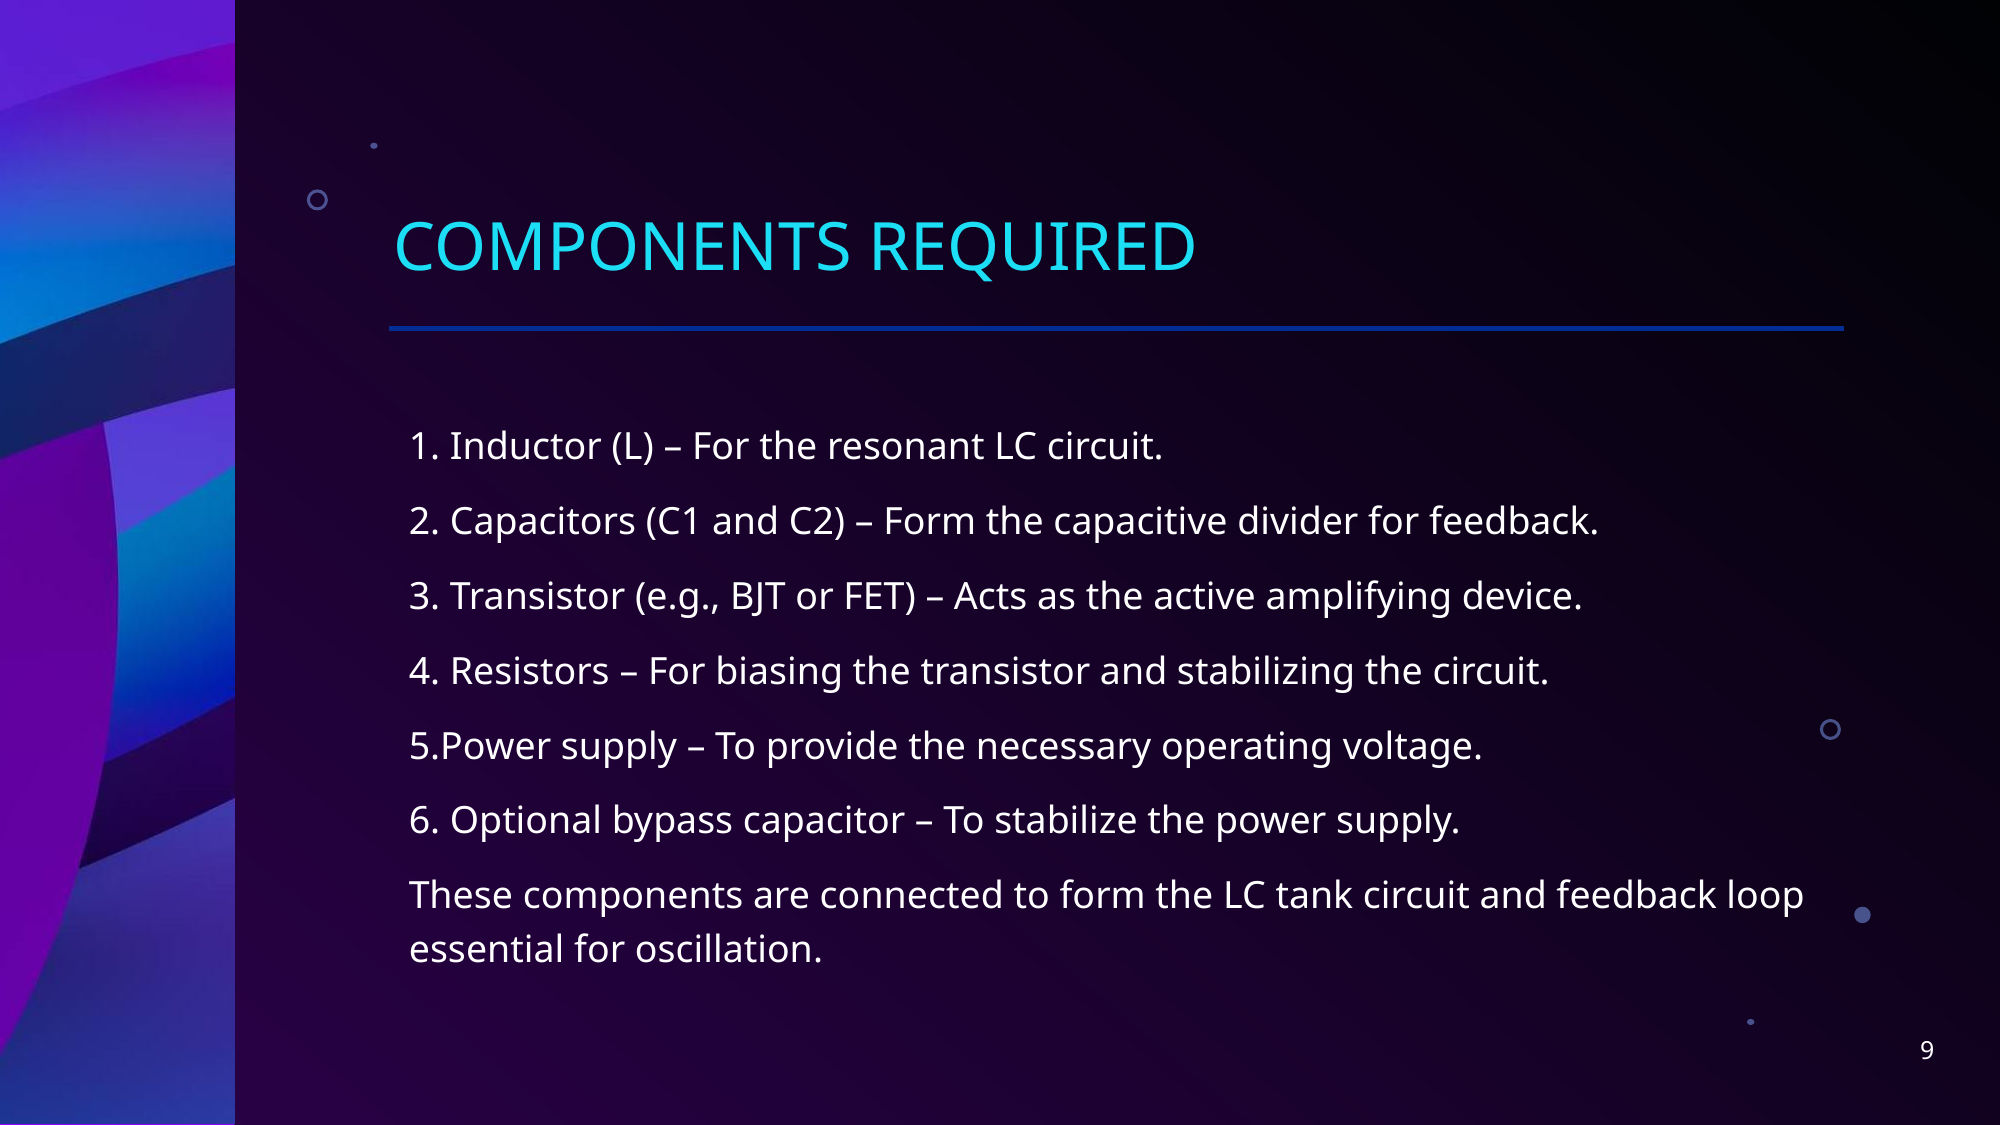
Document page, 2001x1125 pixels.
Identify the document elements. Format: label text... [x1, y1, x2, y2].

title Components required [393, 26, 1845, 292]
picture [0, 0, 235, 1124]
list 1. Inductor (L) – For the resonant LC circuit. 2. Capacitors (C1 and C2) – Form the capacitive divider for feedback. 3. Transistor (e.g., BJT or FET) – Acts as the active amplifying device. 4. Resistors – For biasing the transistor and stabilizing the circuit. 5.Power supply – To provide the necessary operating voltage. 6. Optional bypass capacitor – To stabilize the power supply. These components are connected to form the LC tank circuit and feedback loop essential for oscillation. [393, 405, 1885, 1043]
slide_number 9 [1499, 1021, 1950, 1082]
